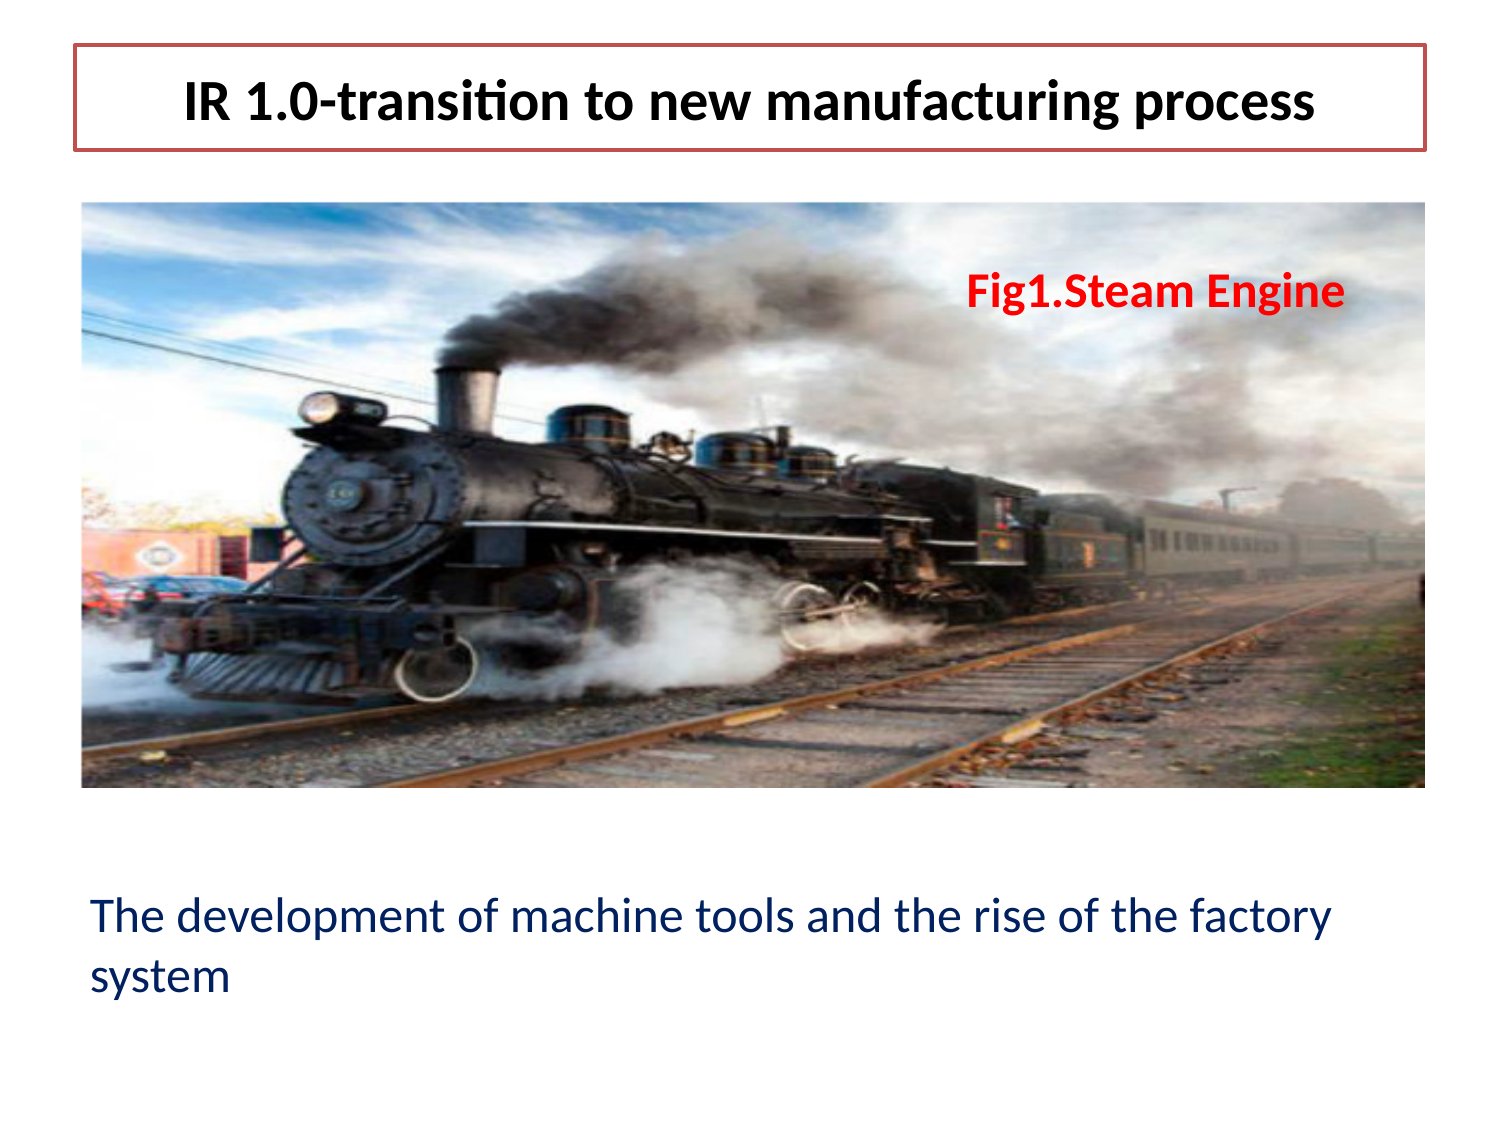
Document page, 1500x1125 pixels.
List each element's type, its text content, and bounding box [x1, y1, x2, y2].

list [74, 199, 1426, 788]
title IR 1.0-transition to new manufacturing process [73, 43, 1427, 152]
text_box The development of machine tools and the rise of the factory system [75, 874, 1450, 1010]
